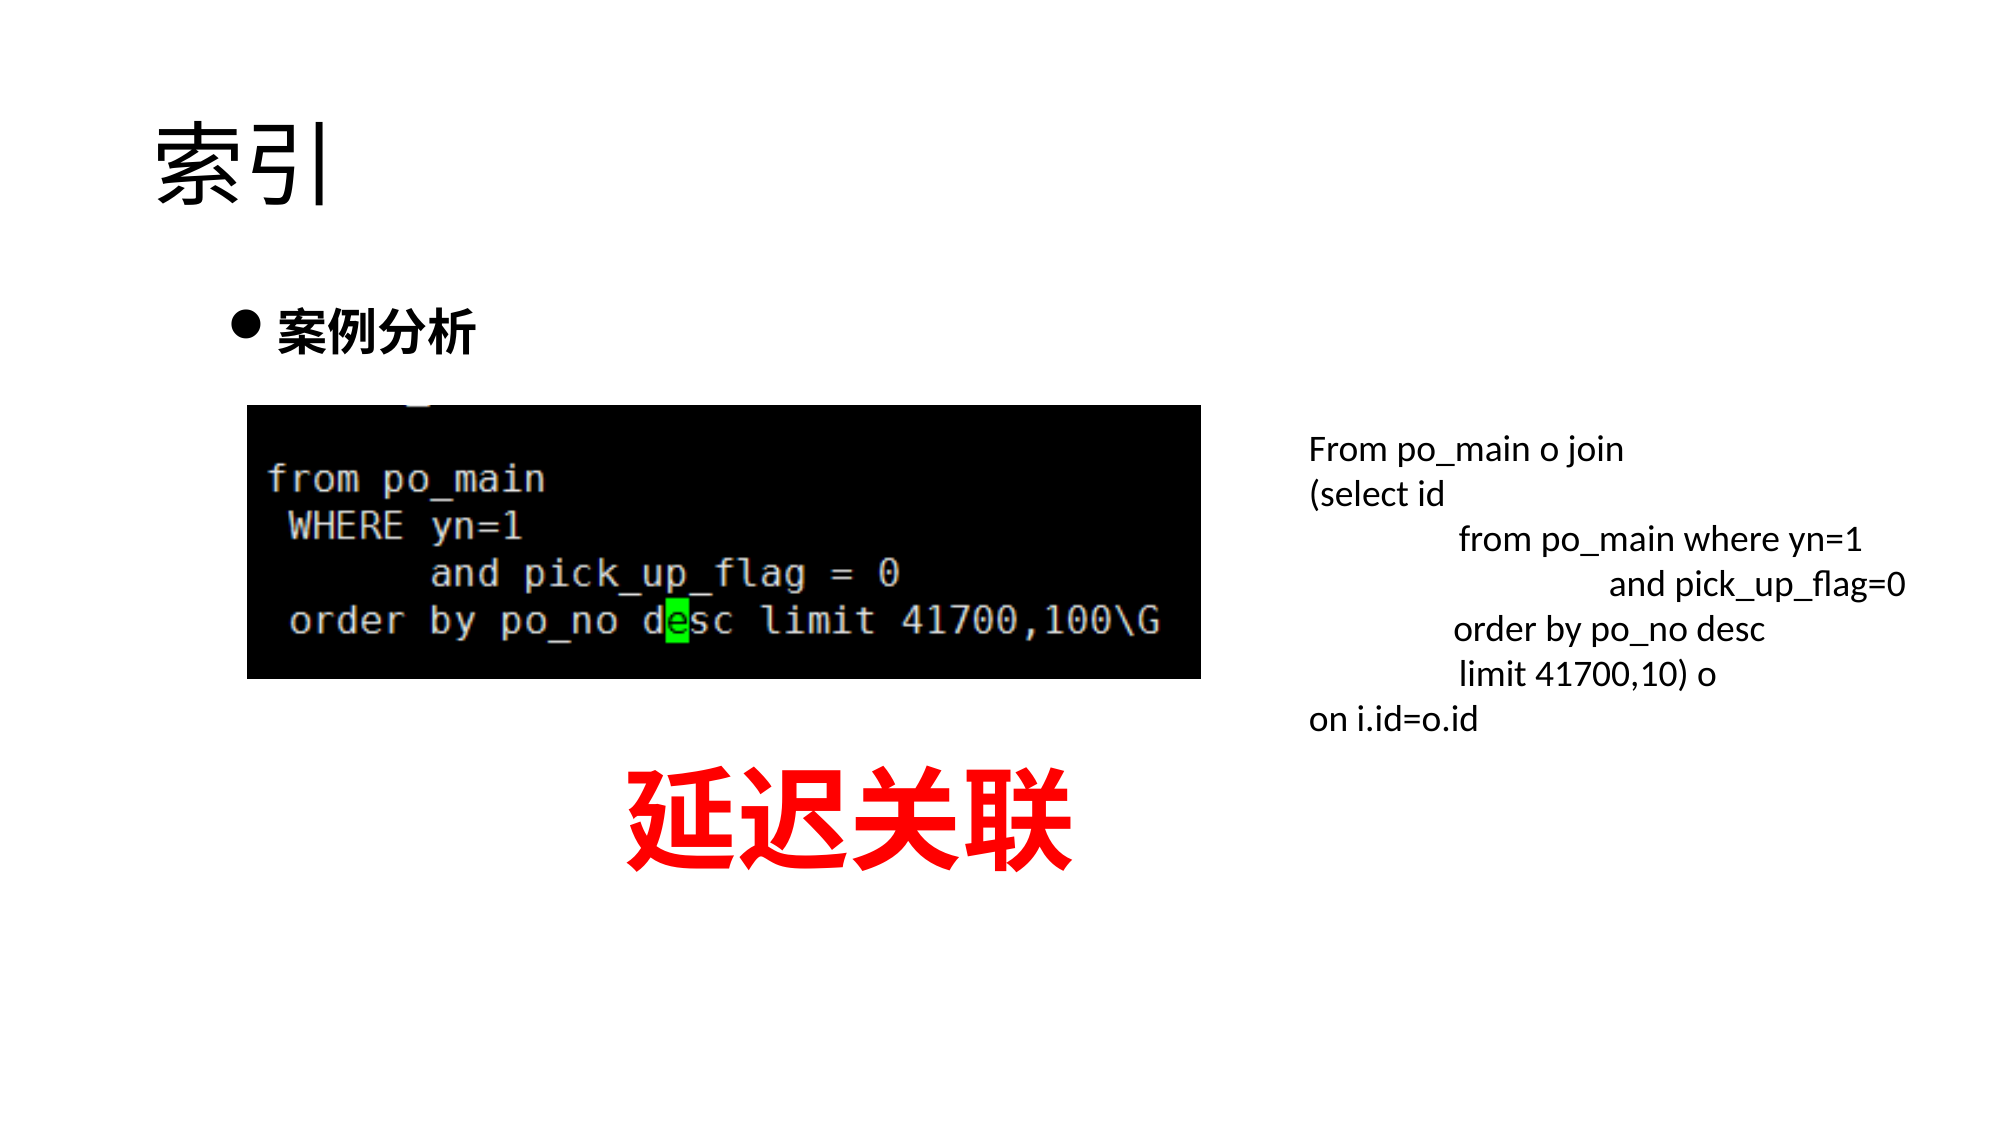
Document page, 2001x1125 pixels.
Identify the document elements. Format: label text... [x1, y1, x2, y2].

picture [247, 405, 1201, 679]
list 案例分析 [137, 299, 1863, 1014]
title 索引 [137, 59, 1863, 278]
text_box From po_main o join (select id from po_main where yn=1 and pick_up_flag=0 order by po_no desc limit 41700,10) o on i.id=o.id [1294, 416, 1956, 747]
text_box 延迟关联 [528, 740, 1172, 891]
